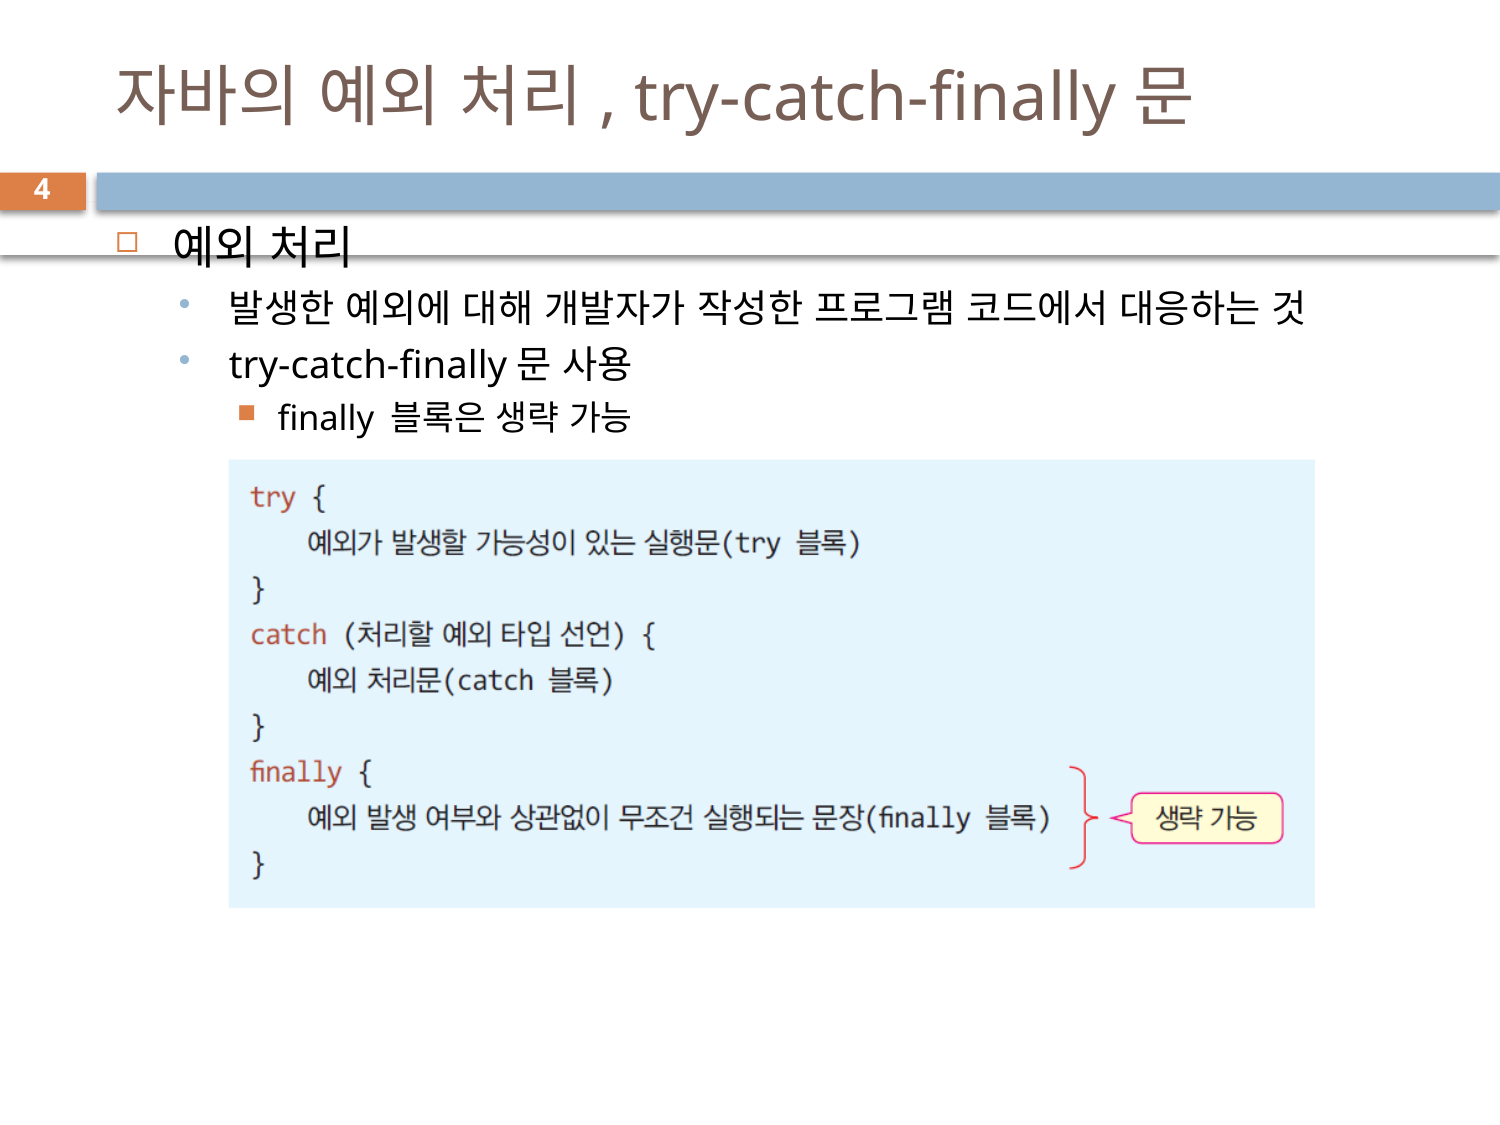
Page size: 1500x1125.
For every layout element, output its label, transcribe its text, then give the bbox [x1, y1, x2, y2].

list 예외 처리 발생한 예외에 대해 개발자가 작성한 프로그램 코드에서 대응하는 것 try-catch-finally문 사용 finally 블록은 생략 가능 [100, 210, 1438, 446]
picture [223, 455, 1315, 914]
title 자바의 예외 처리, try-catch-finally문 [100, 37, 1438, 149]
slide_number 4 [0, 170, 87, 211]
